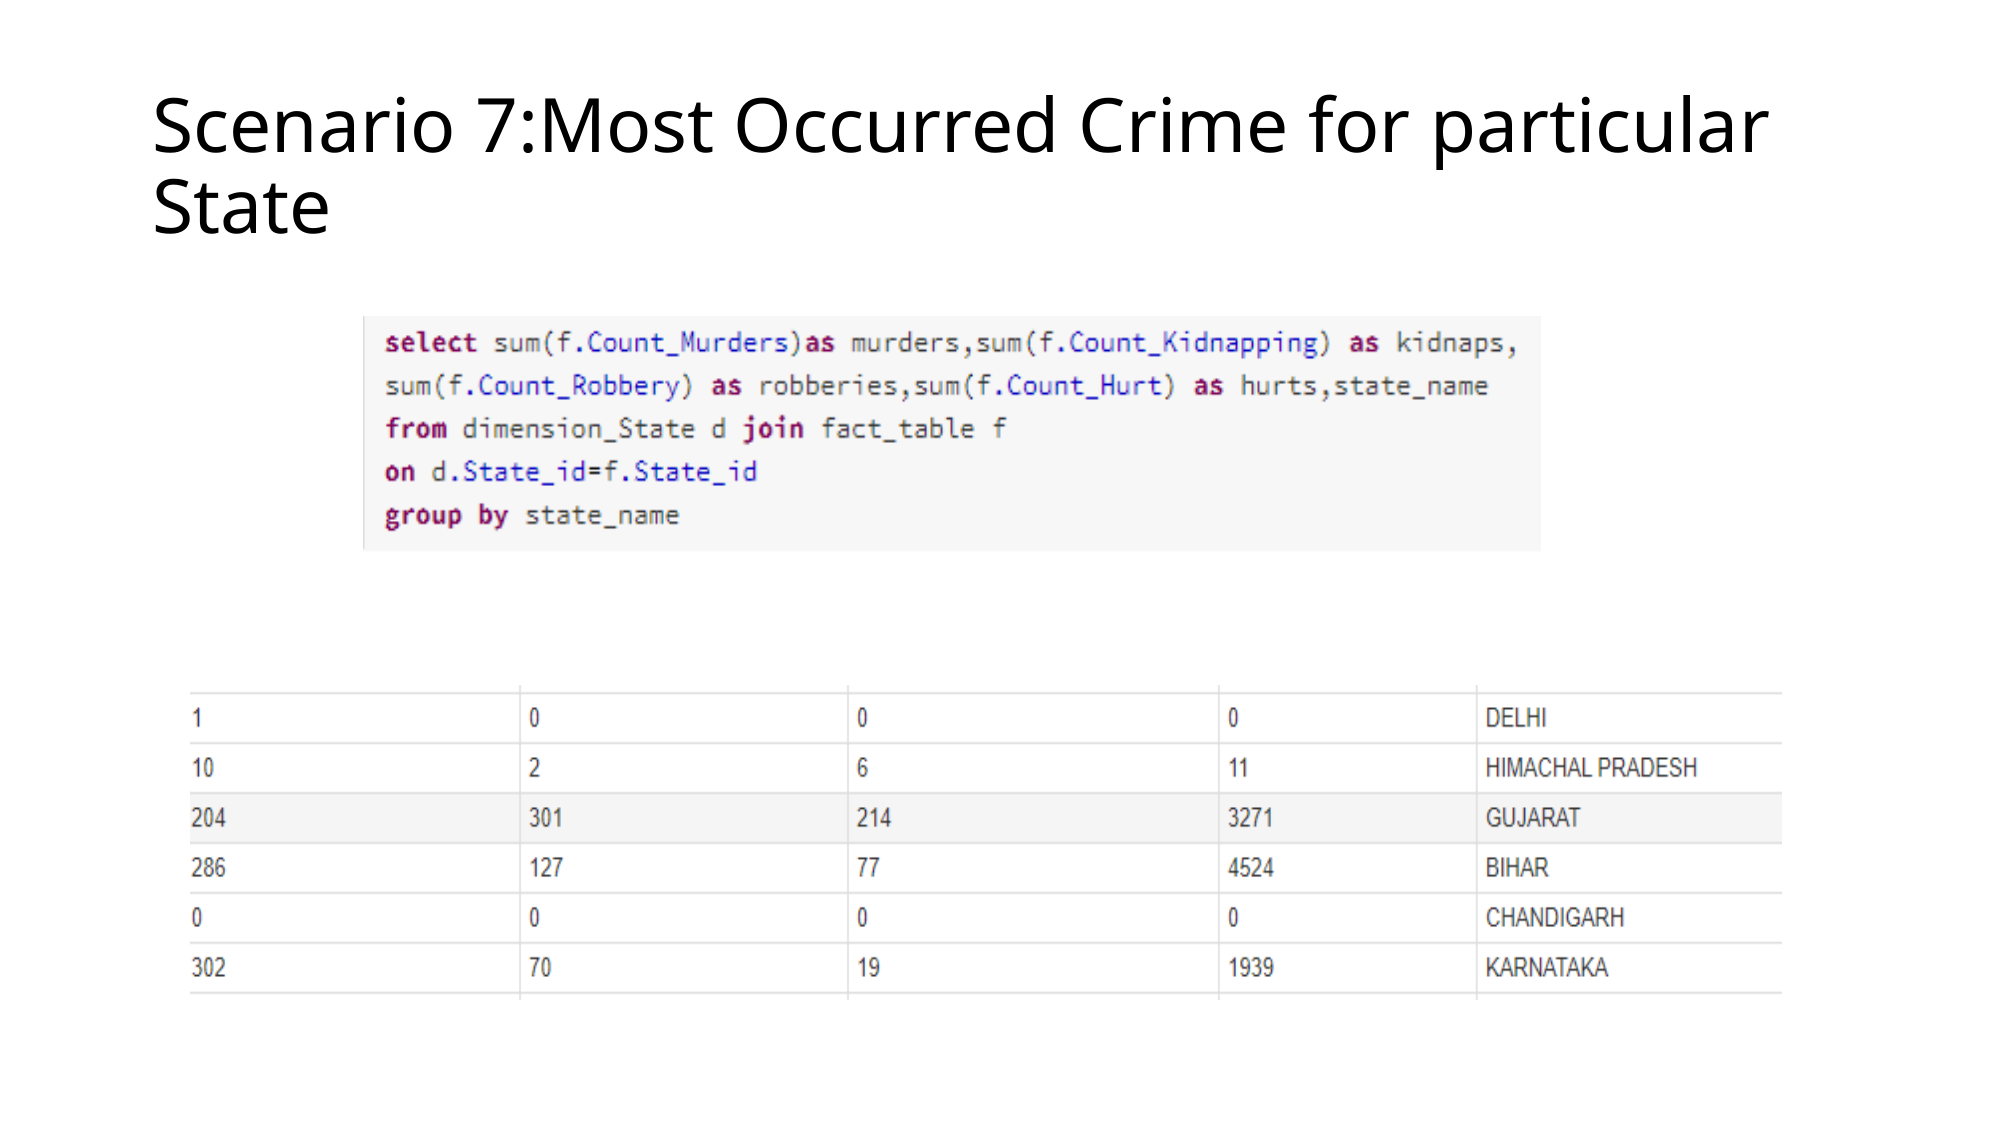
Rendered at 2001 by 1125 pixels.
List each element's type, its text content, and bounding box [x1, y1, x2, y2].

title Scenario 7:Most Occurred Crime for particular State [137, 59, 1863, 278]
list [363, 316, 1541, 554]
picture [190, 685, 1782, 1000]
